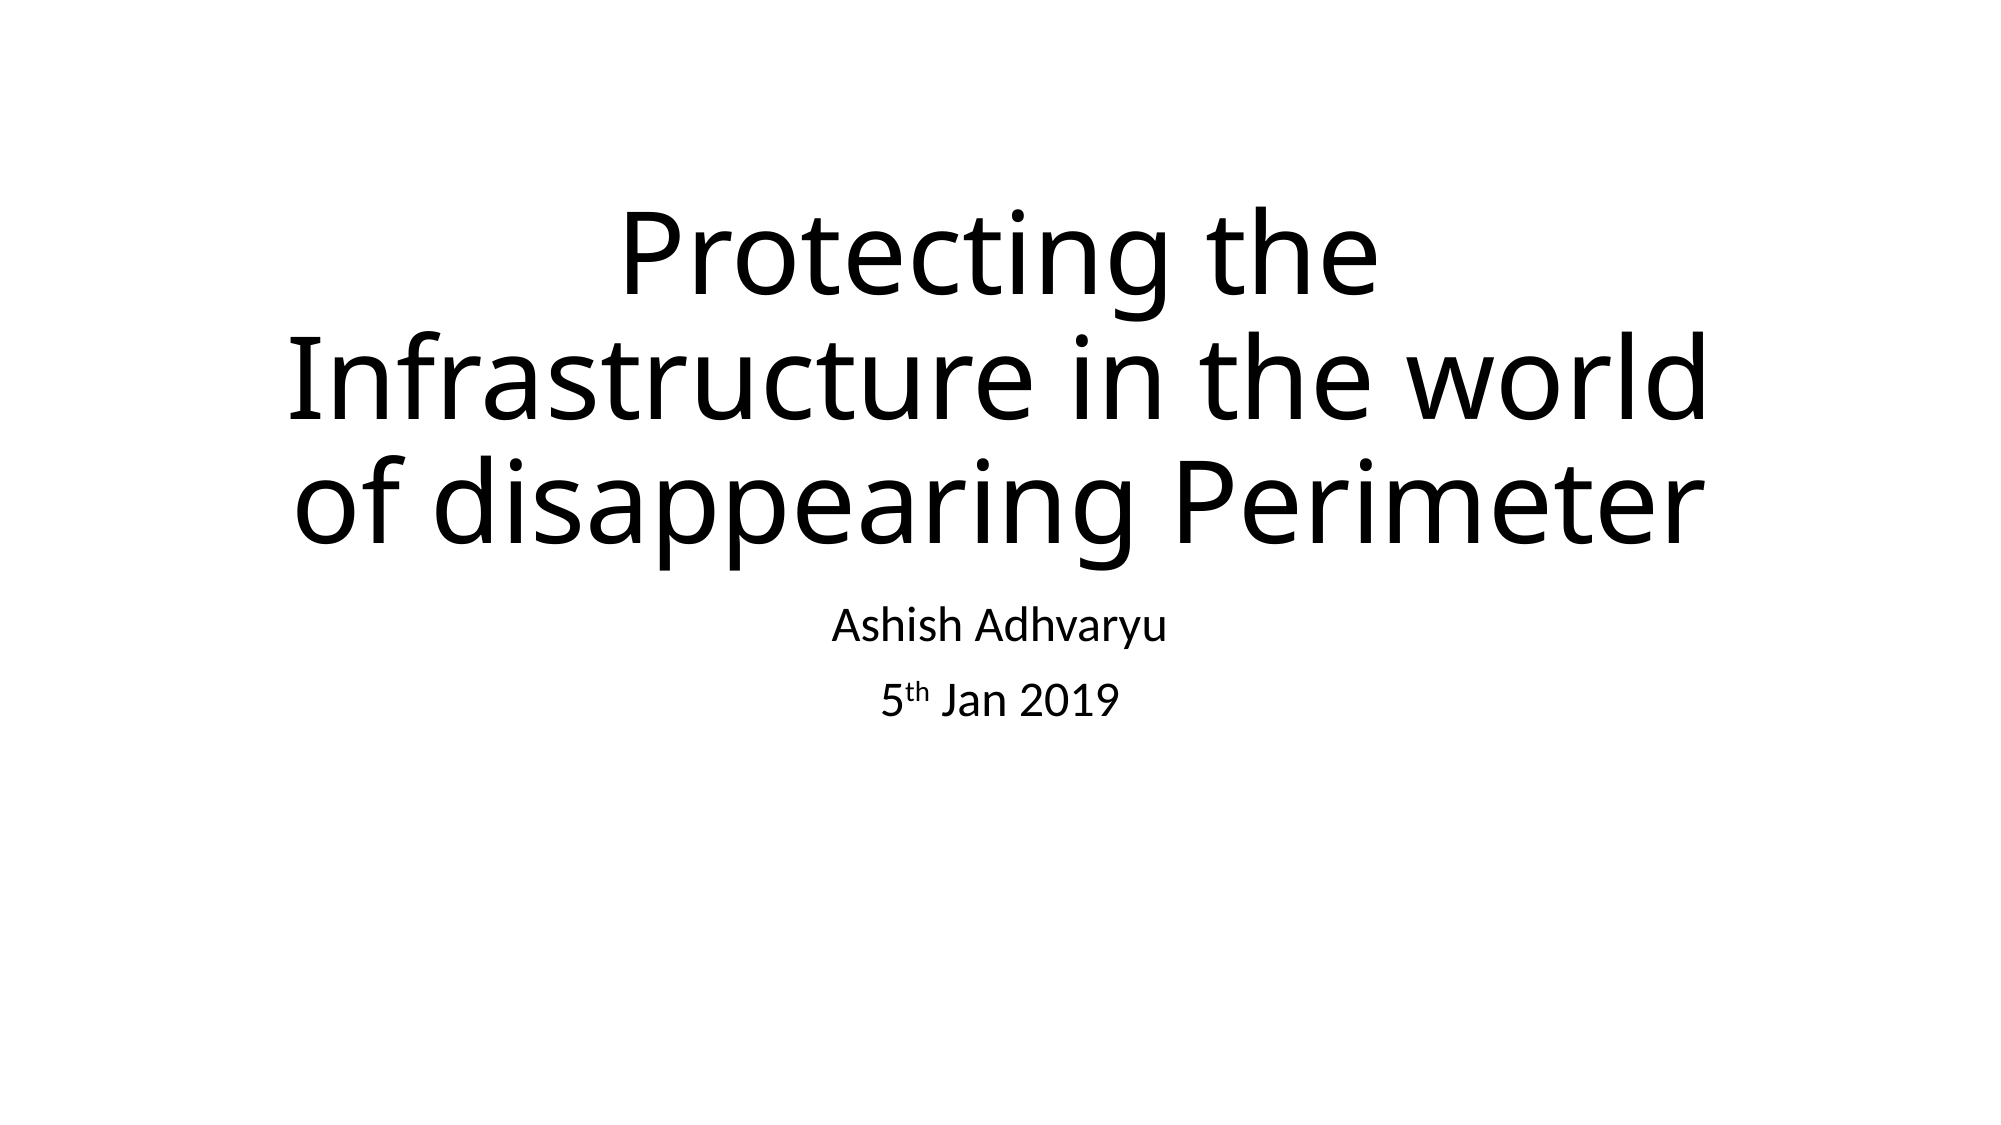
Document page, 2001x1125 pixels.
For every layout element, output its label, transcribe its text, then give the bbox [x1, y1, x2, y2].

subtitle Ashish Adhvaryu 5th Jan 2019 [249, 590, 1750, 863]
title Protecting the Infrastructure in the world of disappearing Perimeter [249, 184, 1750, 576]
